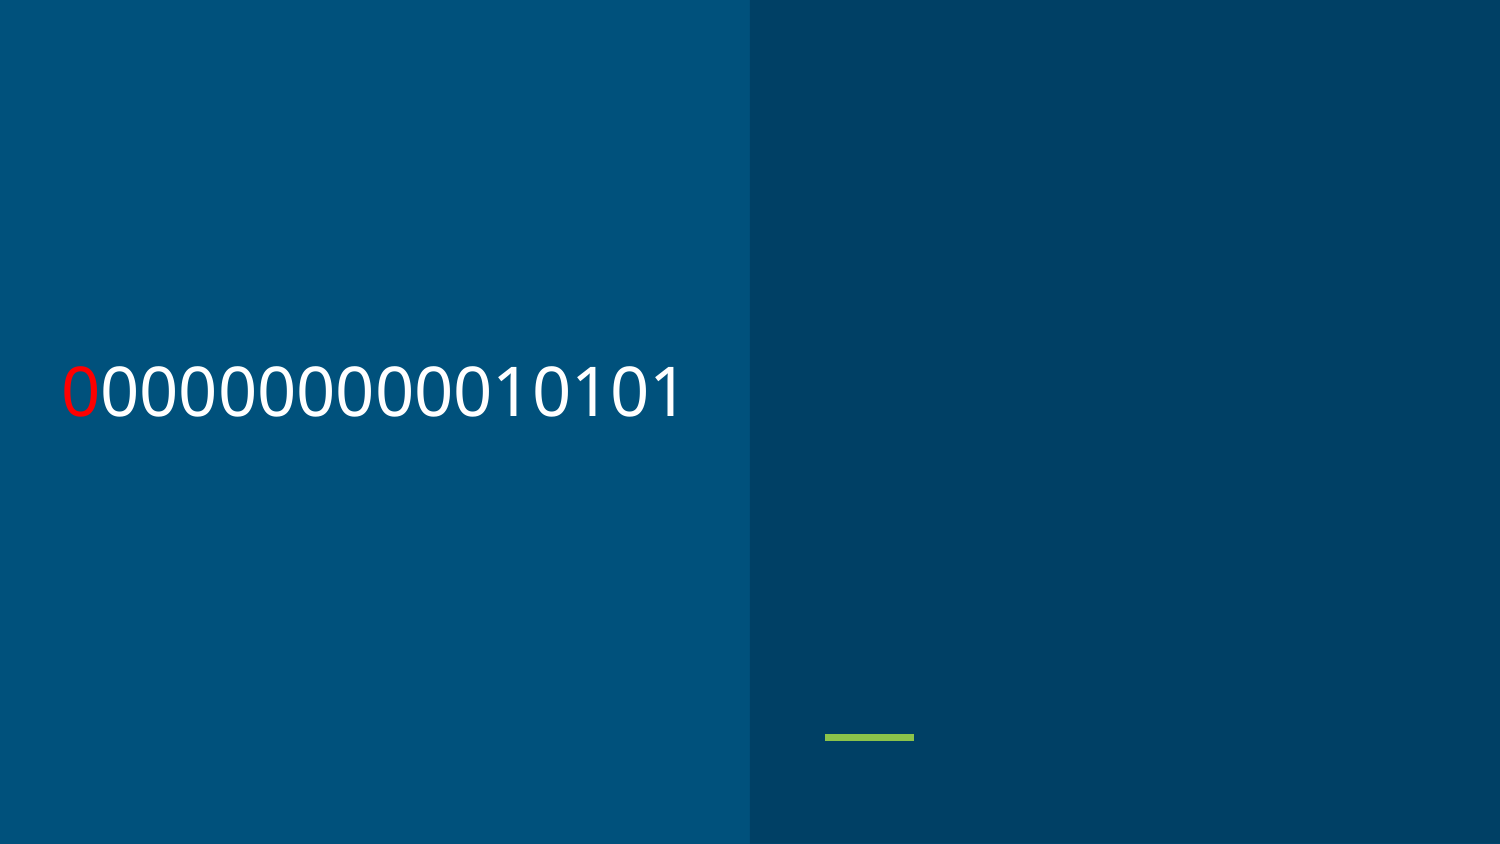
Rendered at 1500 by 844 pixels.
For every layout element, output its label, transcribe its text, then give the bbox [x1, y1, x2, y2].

title 0000000000010101 [43, 198, 708, 446]
